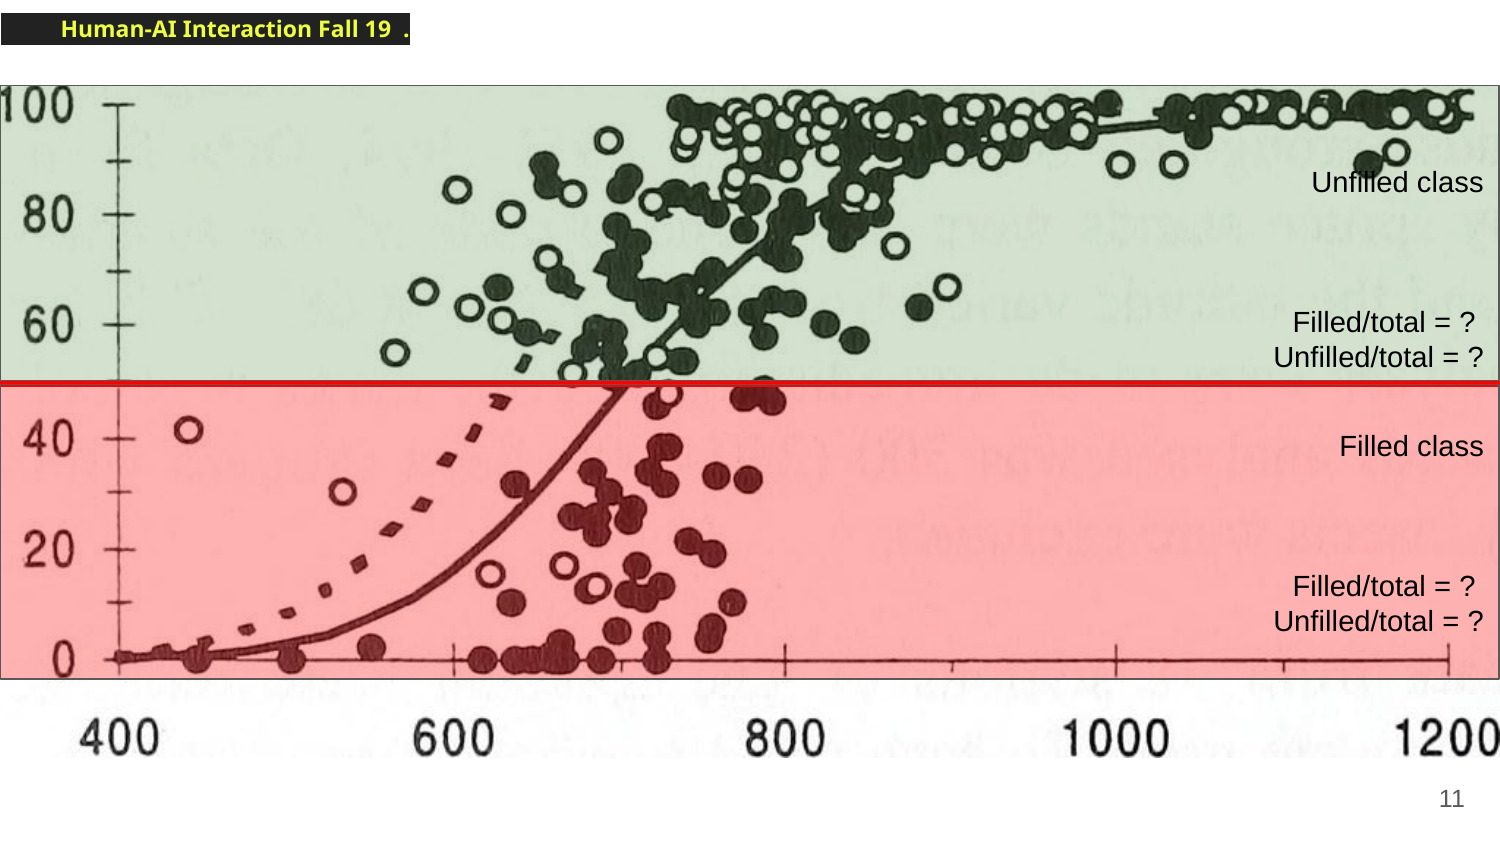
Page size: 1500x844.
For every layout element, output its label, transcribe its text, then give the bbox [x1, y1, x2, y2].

slide_number ‹#› [1389, 768, 1480, 830]
picture [0, 85, 1500, 384]
picture [0, 385, 1500, 759]
